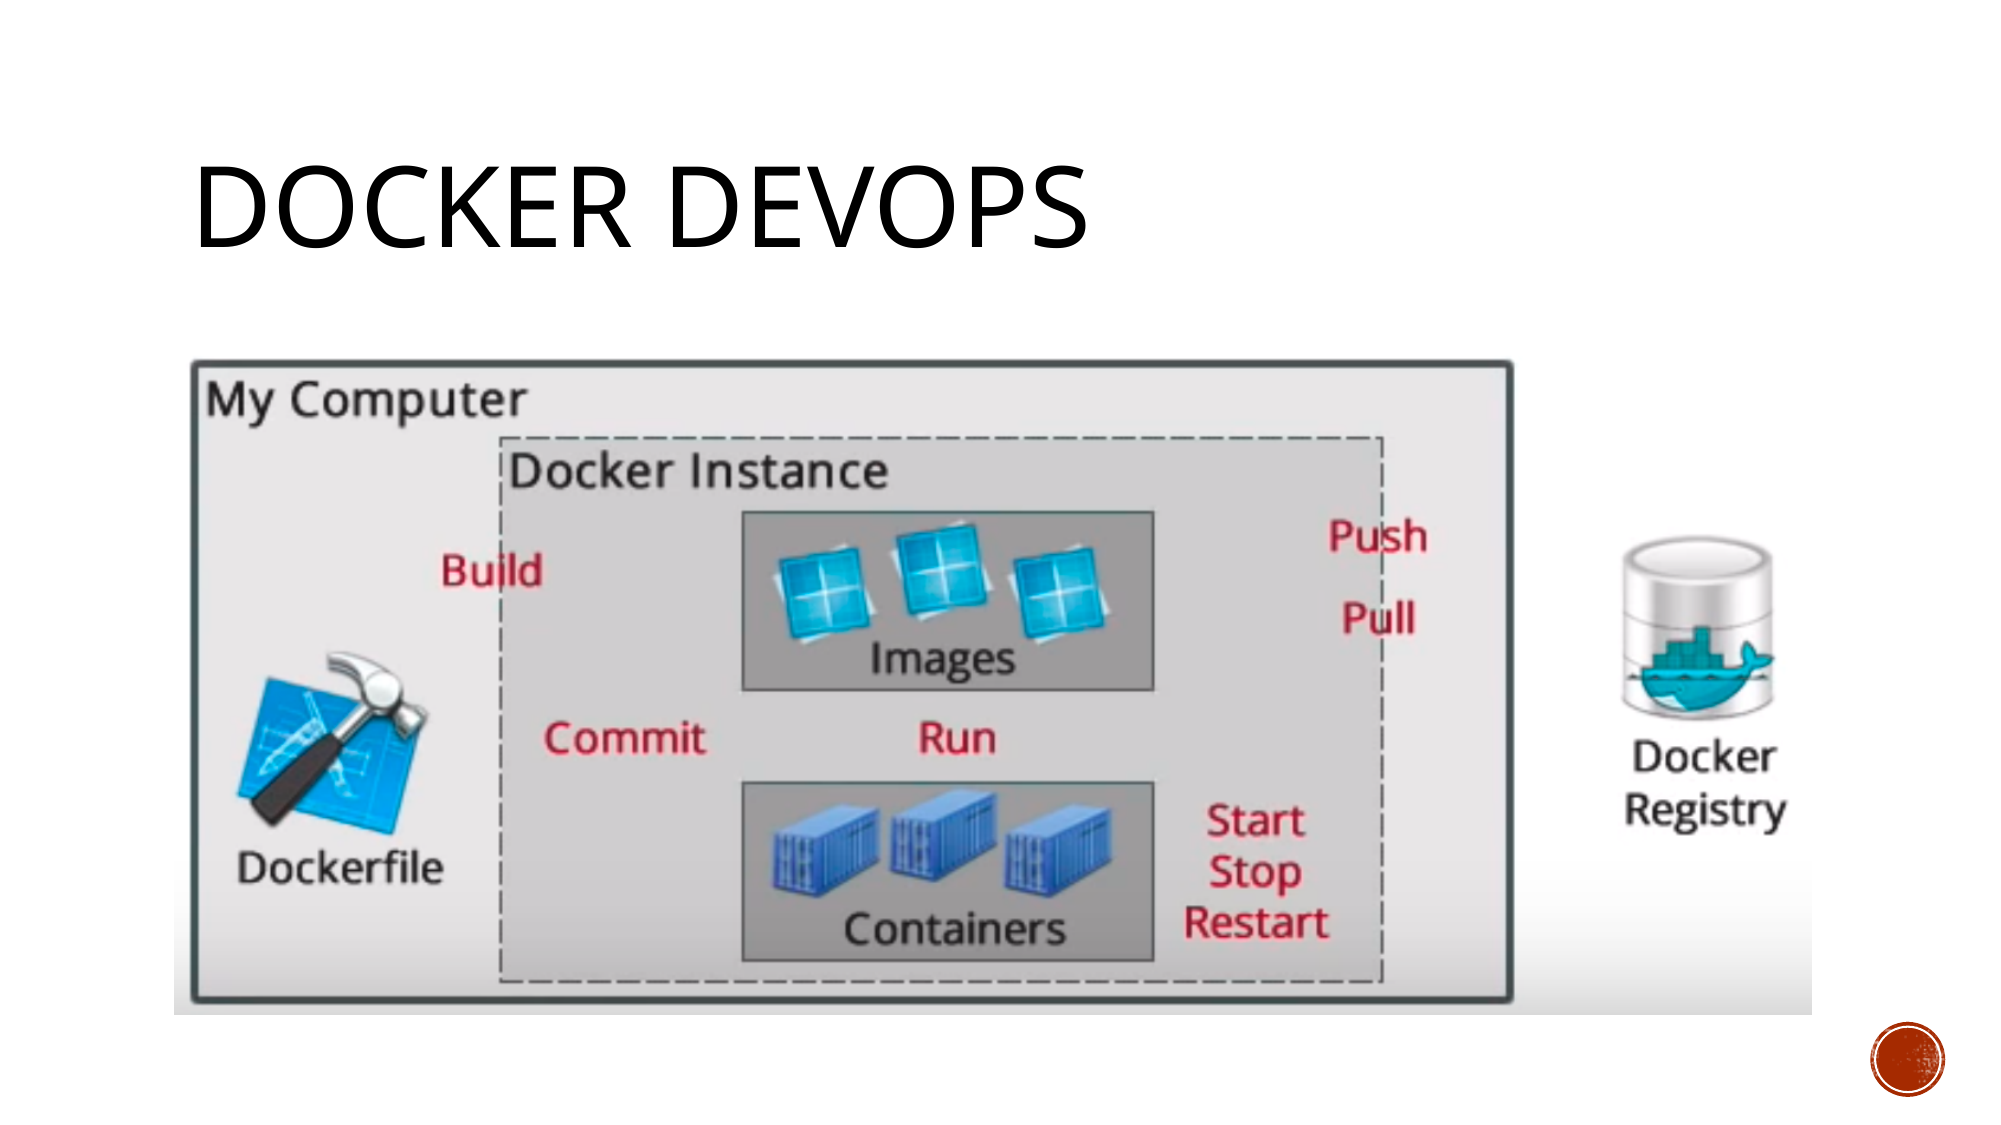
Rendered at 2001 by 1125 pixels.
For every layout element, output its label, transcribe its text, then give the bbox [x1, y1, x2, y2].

title Docker devops [175, 79, 1826, 344]
picture [174, 343, 1810, 1014]
